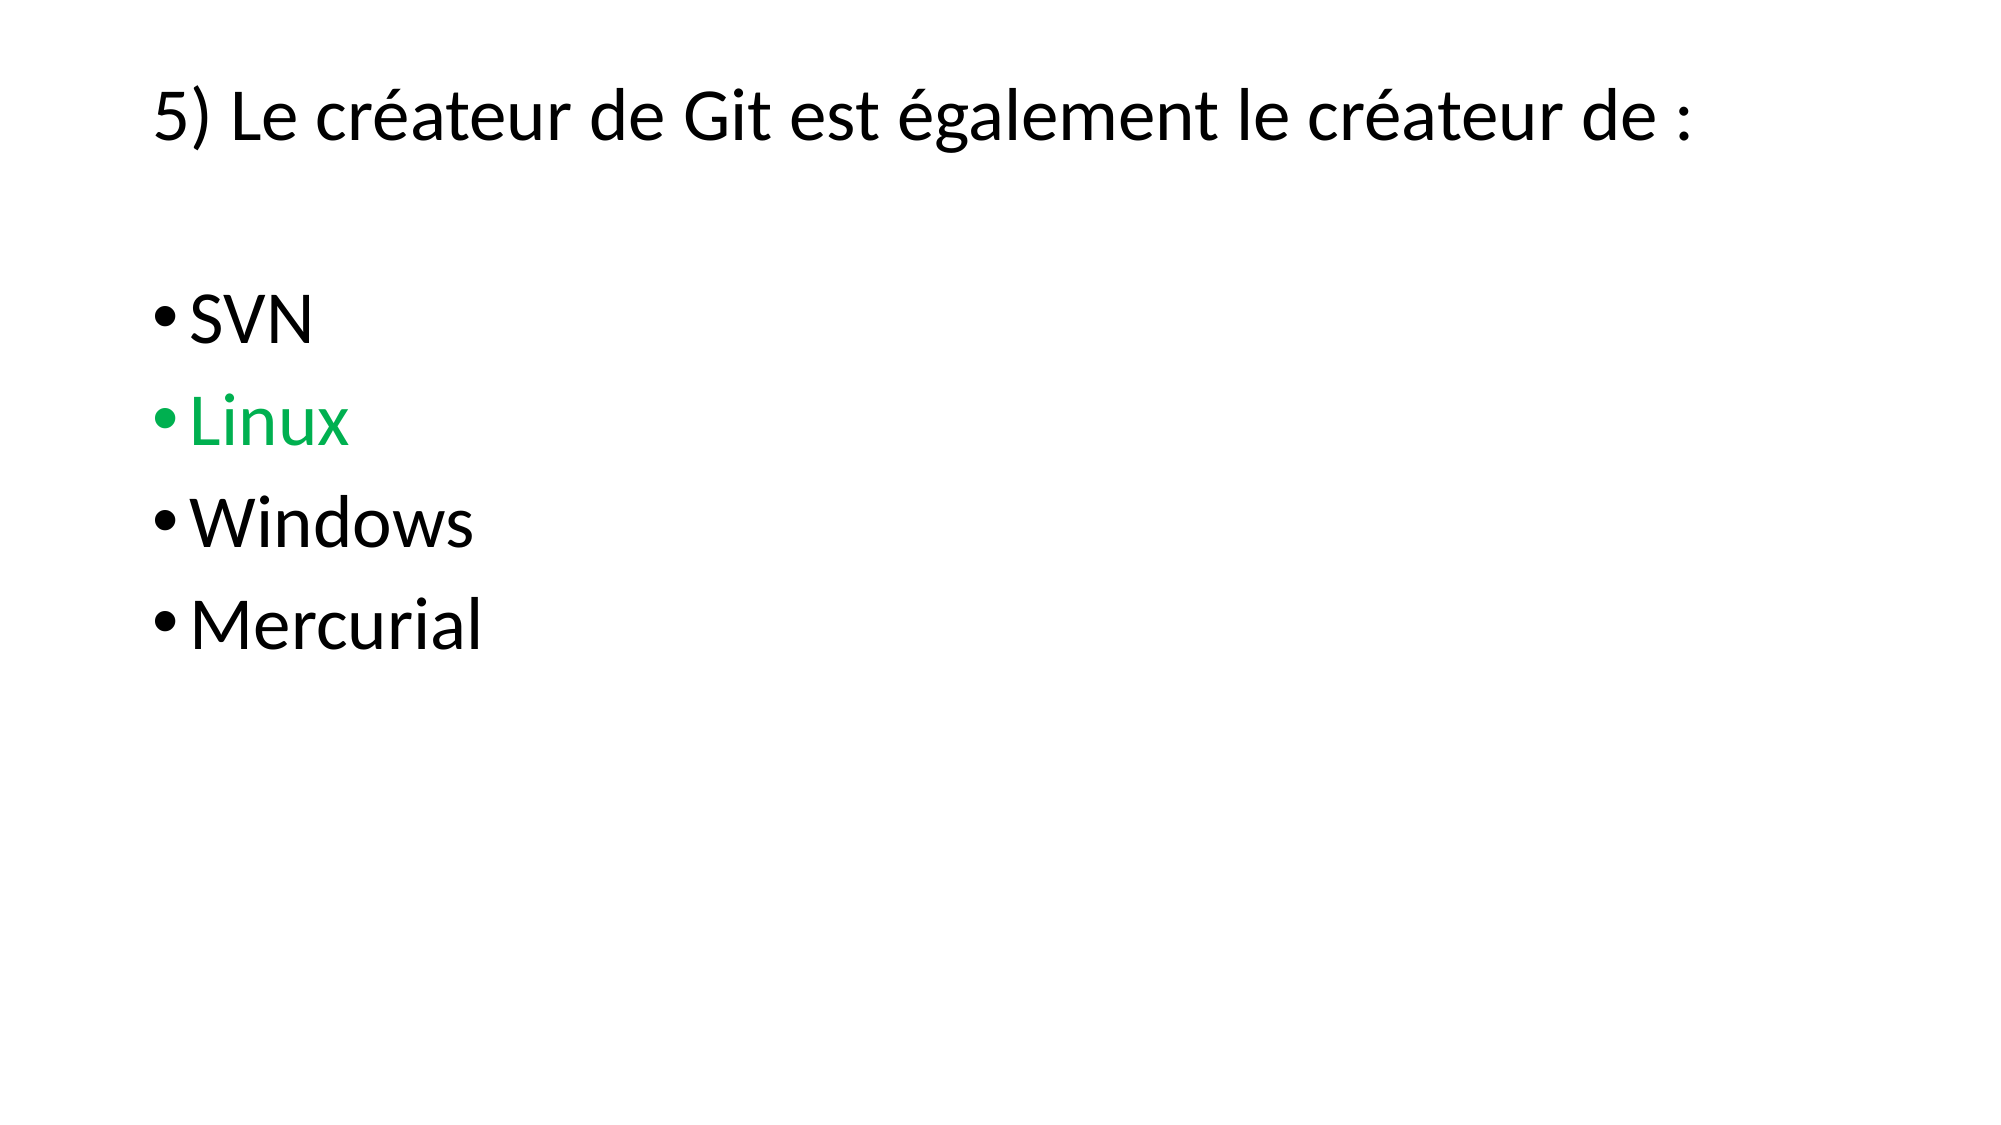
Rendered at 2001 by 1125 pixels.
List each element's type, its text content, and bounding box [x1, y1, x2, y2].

list 5) Le créateur de Git est également le créateur de : SVN Linux Windows Mercurial [137, 68, 1863, 1014]
